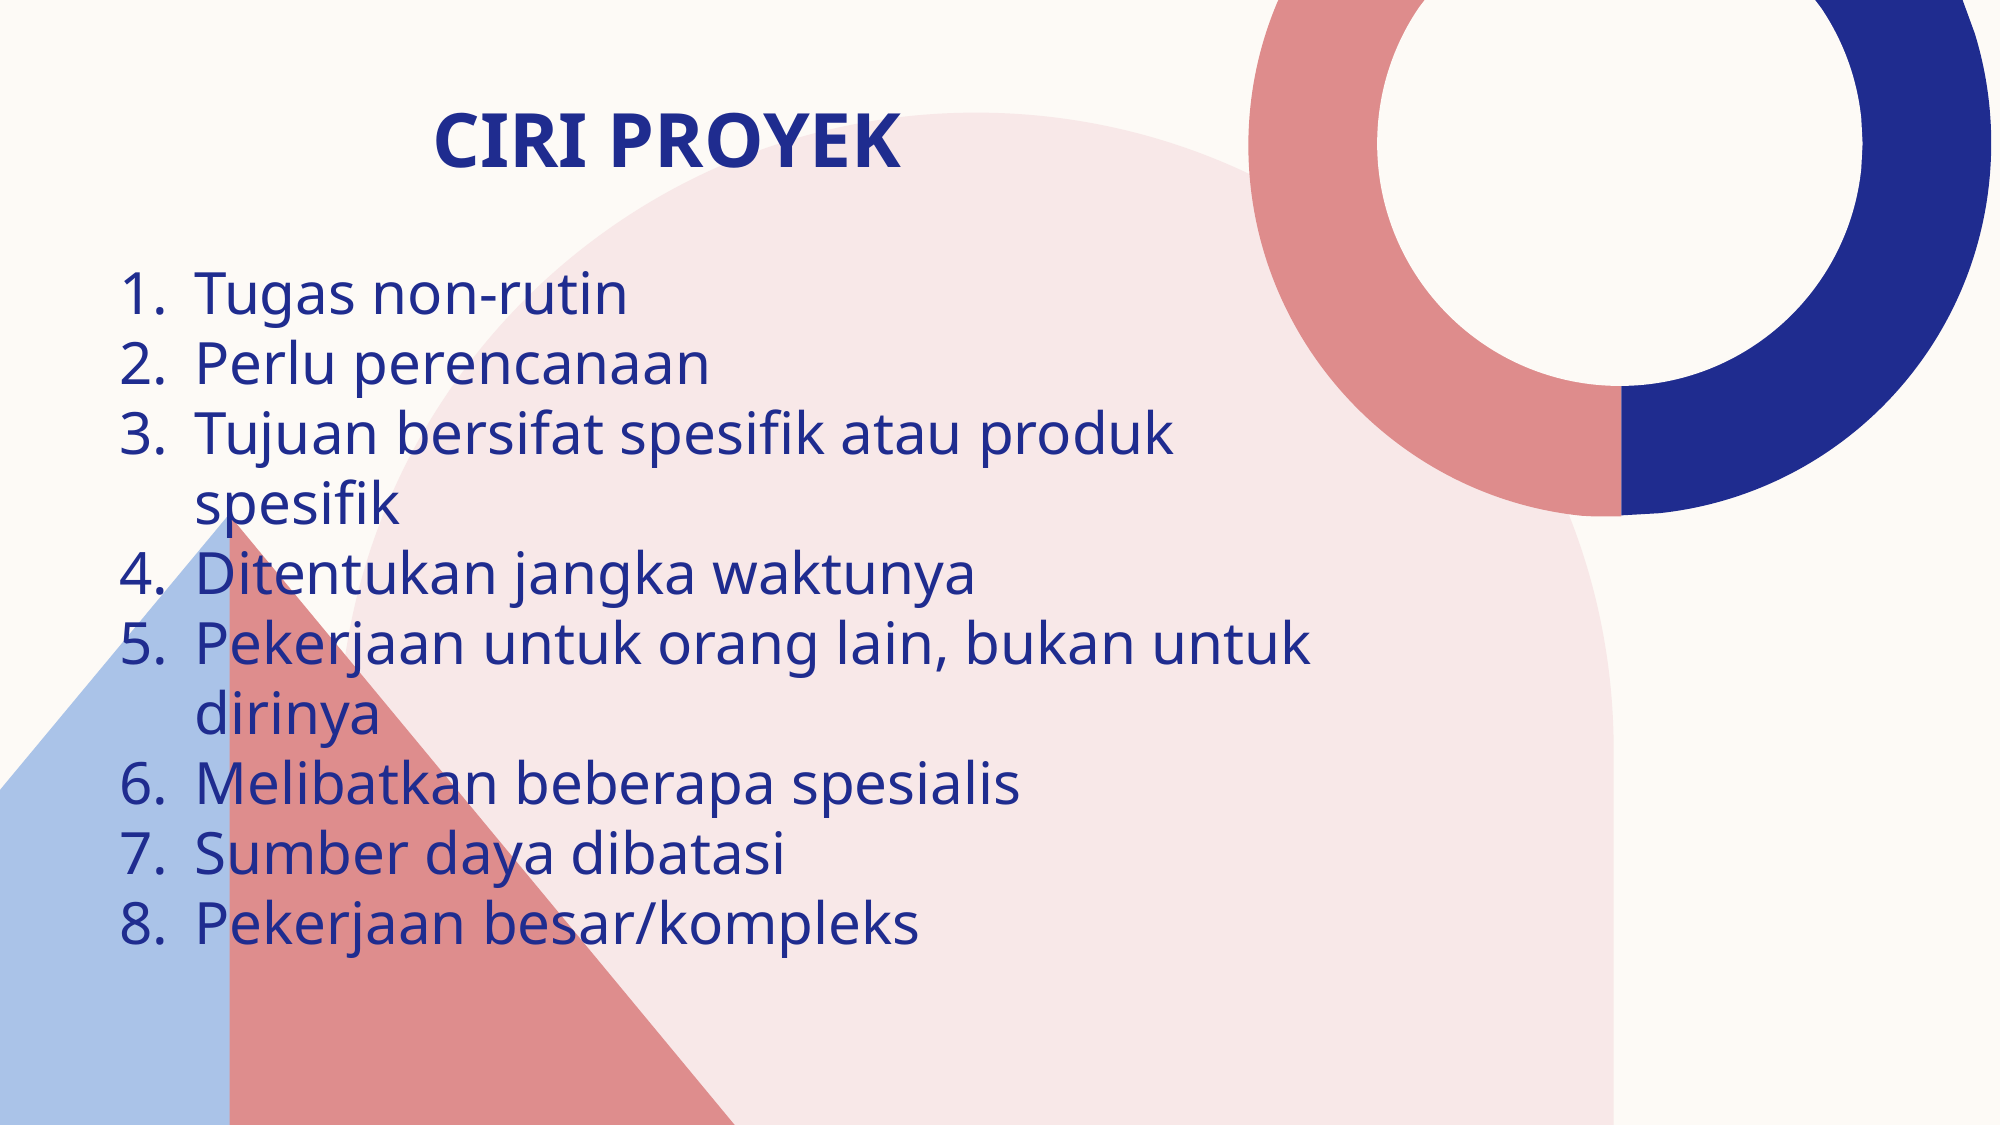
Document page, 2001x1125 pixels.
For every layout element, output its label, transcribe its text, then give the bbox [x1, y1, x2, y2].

list Tugas non-rutin Perlu perencanaan Tujuan bersifat spesifik atau produk spesifik Ditentukan jangka waktunya Pekerjaan untuk orang lain, bukan untuk dirinya Melibatkan beberapa spesialis Sumber daya dibatasi Pekerjaan besar/kompleks [119, 256, 1363, 995]
title Ciri proyek [142, 85, 1193, 212]
